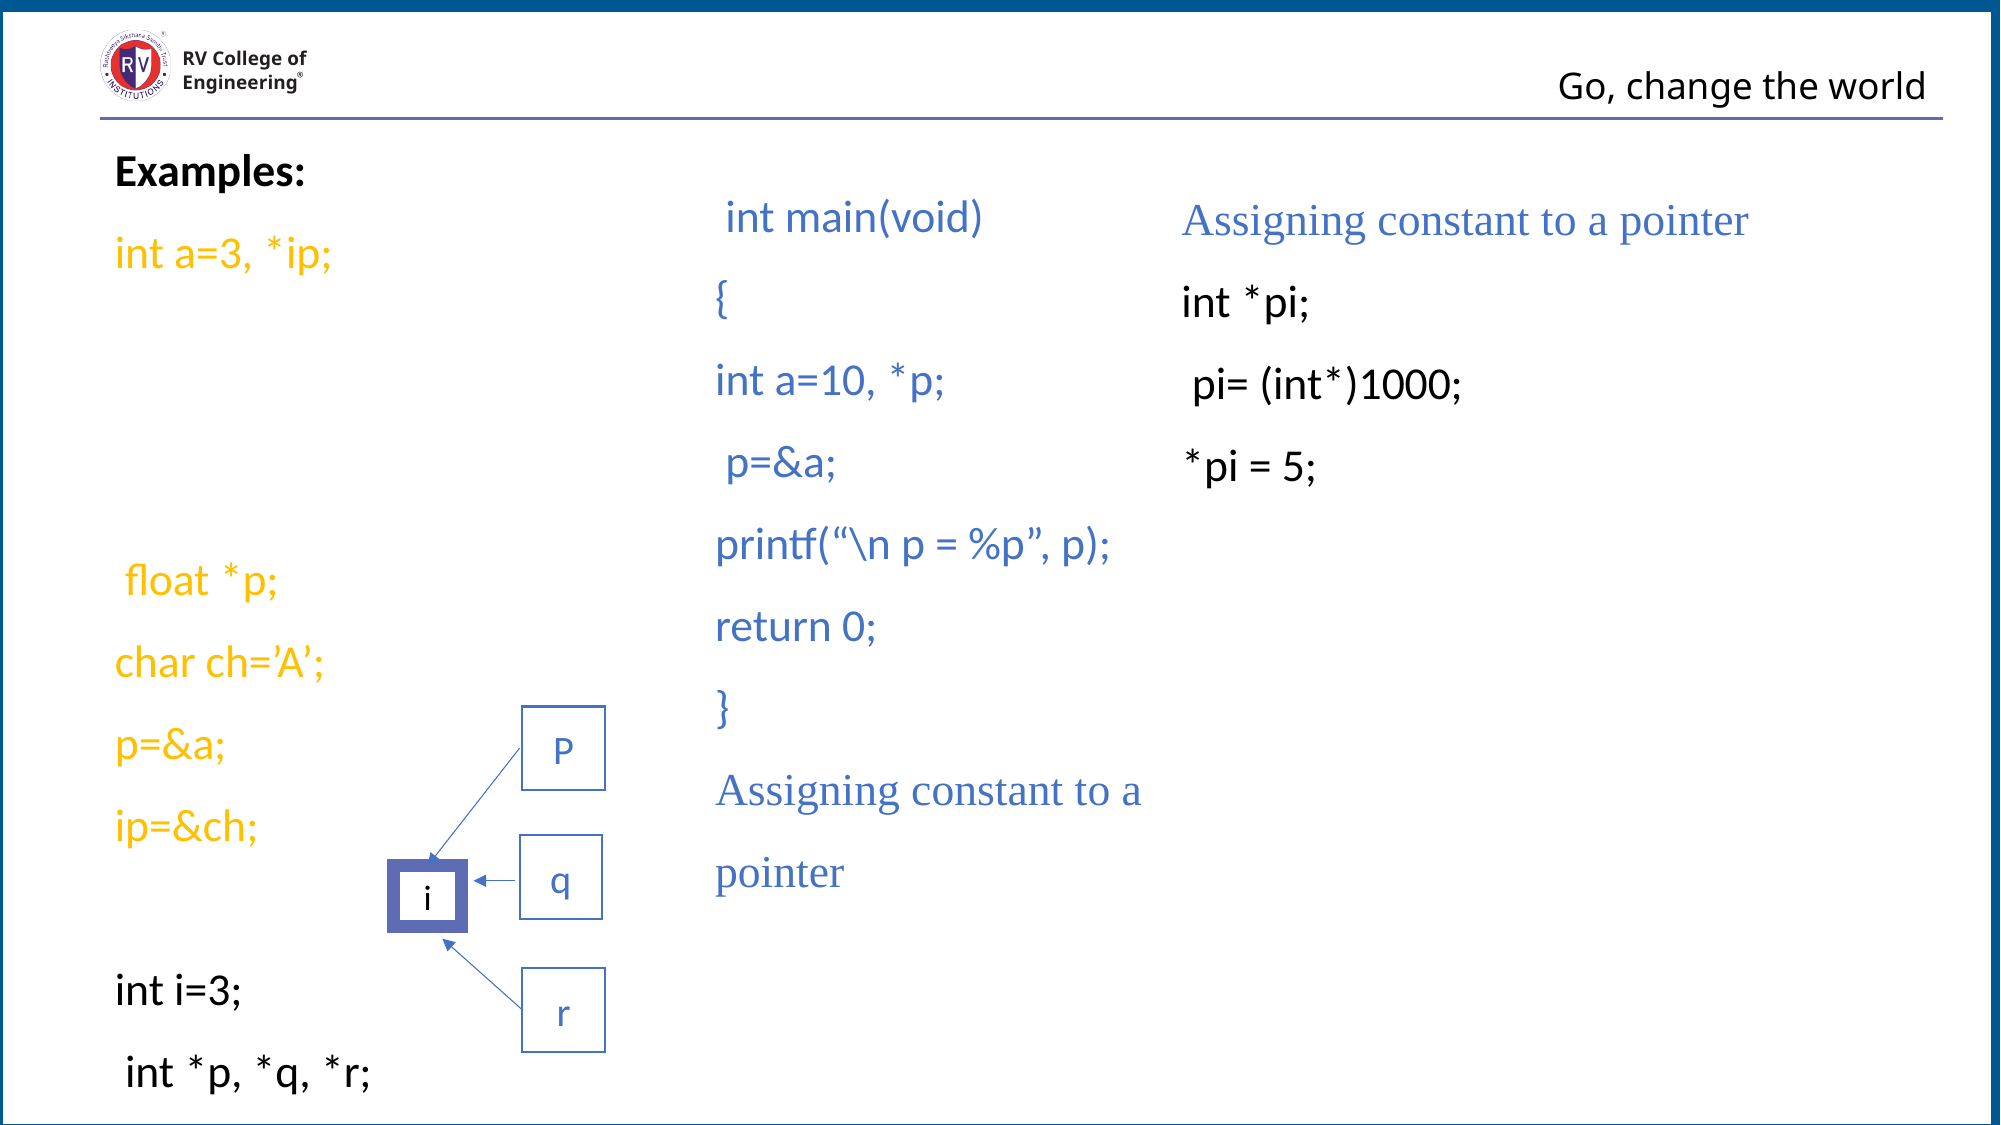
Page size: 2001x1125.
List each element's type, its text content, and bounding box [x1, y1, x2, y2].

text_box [427, 748, 520, 866]
text_box Examples: int a=3, *ip; float *p; char ch=’A’; p=&a; ip=&ch; int i=3; int *p, *q, *r; p = &i; q = &i; r = p; [99, 106, 643, 1125]
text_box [442, 938, 523, 1011]
text_box P [521, 705, 606, 791]
text_box i [393, 865, 463, 927]
text_box Assigning constant to a pointer int *pi; pi= (int*)1000; *pi = 5; [1166, 155, 1861, 499]
title Go, change the world [1538, 40, 1943, 135]
text_box q [519, 834, 603, 920]
text_box RV College of Engineering [181, 44, 318, 94]
text_box r [521, 967, 606, 1053]
text_box int main(void) { int a=10, *p; p=&a; printf(“\n p = %p”, p); return 0; } Assigning constant to a pointer [700, 151, 1243, 904]
text_box [100, 29, 171, 101]
text_box [0, 5, 1998, 1125]
